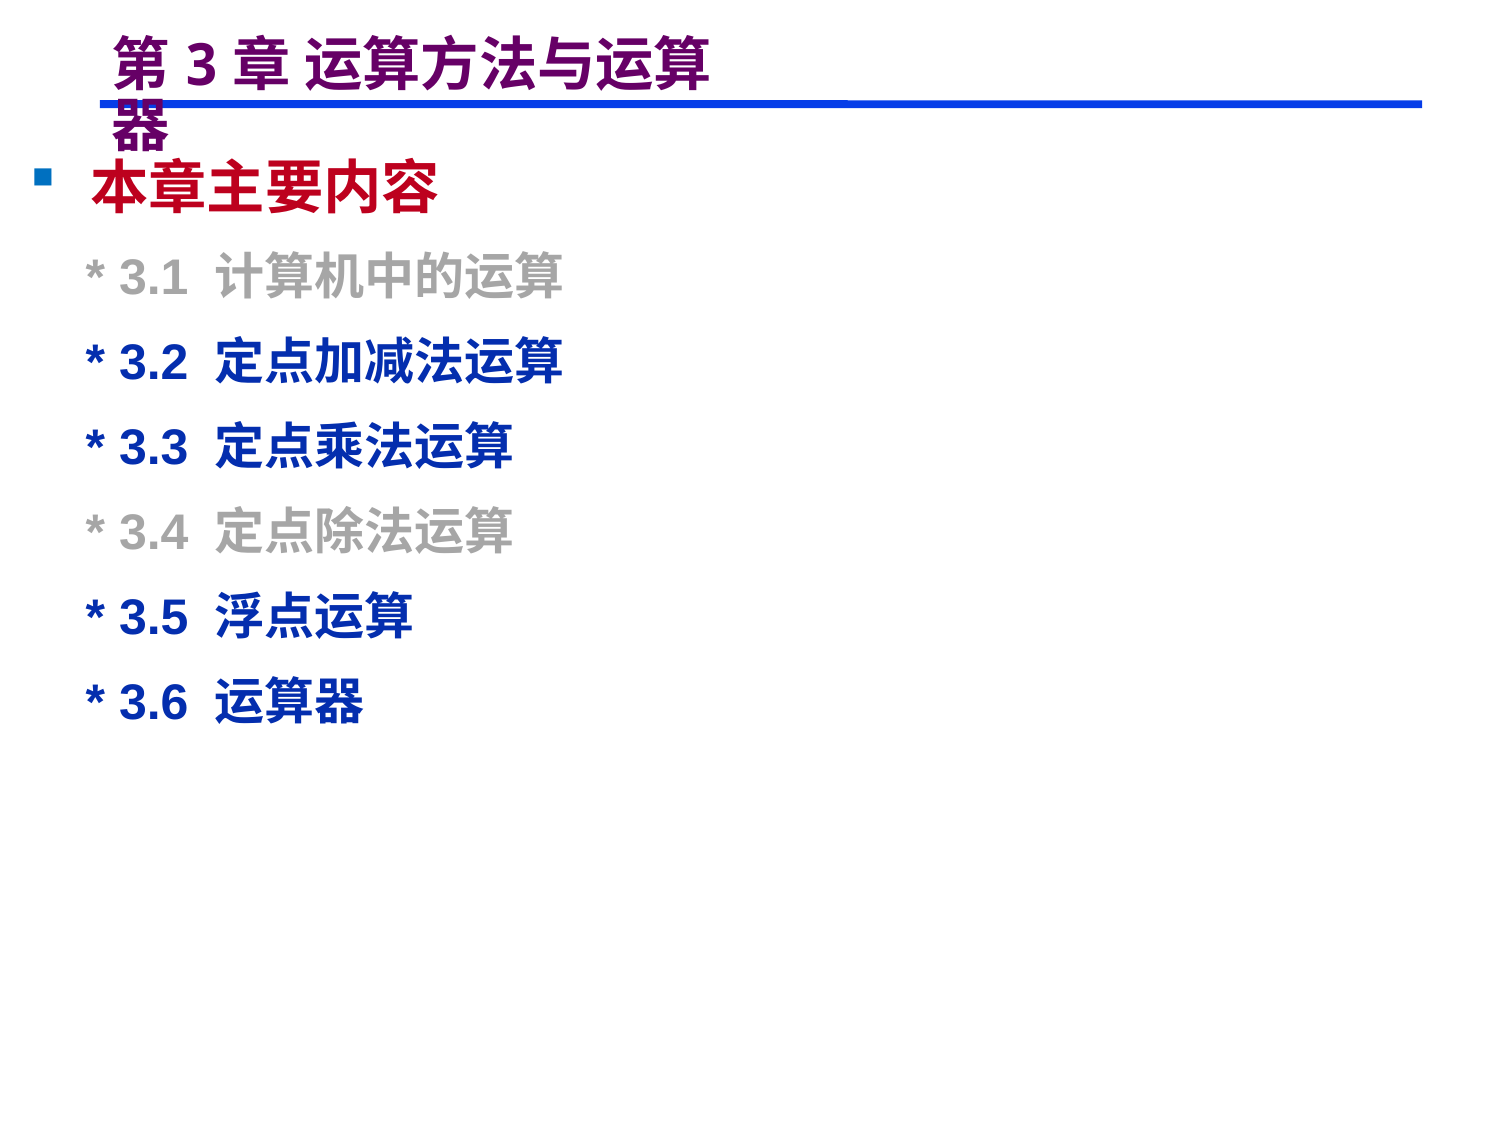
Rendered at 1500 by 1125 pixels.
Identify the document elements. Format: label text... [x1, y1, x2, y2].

title 第3章 运算方法与运算器 [100, 32, 769, 230]
subtitle 本章主要内容 * 3.1 计算机中的运算 * 3.2 定点加减法运算 * 3.3 定点乘法运算 * 3.4 定点除法运算 * 3.5 浮点运算 * 3.6 运算器 [14, 141, 1488, 852]
